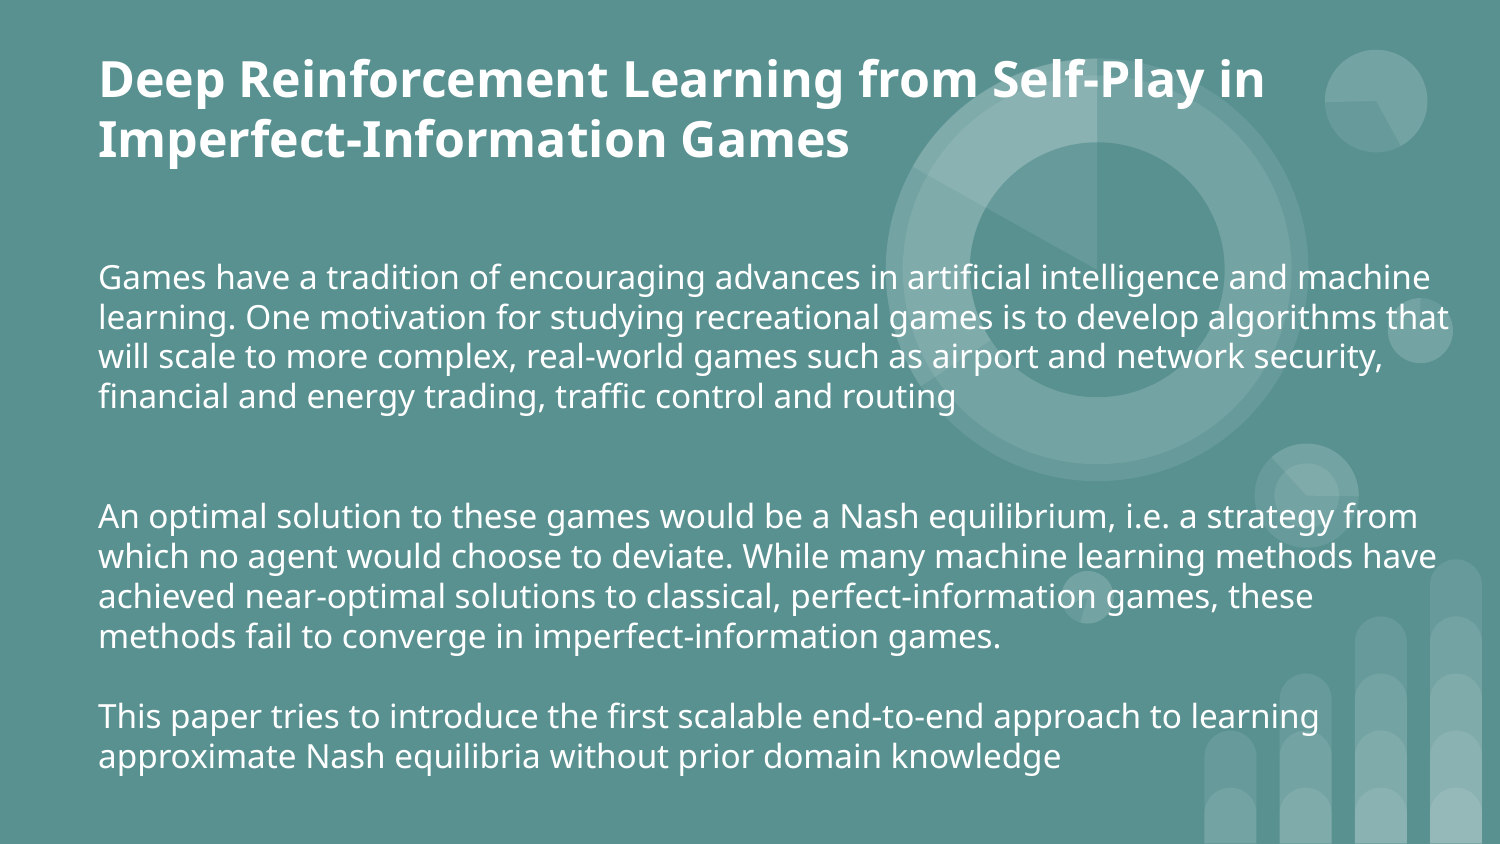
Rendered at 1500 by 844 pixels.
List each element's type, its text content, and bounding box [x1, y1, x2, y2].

title Deep Reinforcement Learning from Self-Play in Imperfect-Information Games [83, 0, 1374, 216]
subtitle Games have a tradition of encouraging advances in artificial intelligence and machine learning. One motivation for studying recreational games is to develop algorithms that will scale to more complex, real-world games such as airport and network security, financial and energy trading, traffic control and routing An optimal solution to these games would be a Nash equilibrium, i.e. a strategy from which no agent would choose to deviate. While many machine learning methods have achieved near-optimal solutions to classical, perfect-information games, these methods fail to converge in imperfect-information games. This paper tries to introduce the first scalable end-to-end approach to learning approximate Nash equilibria without prior domain knowledge [83, 240, 1468, 810]
